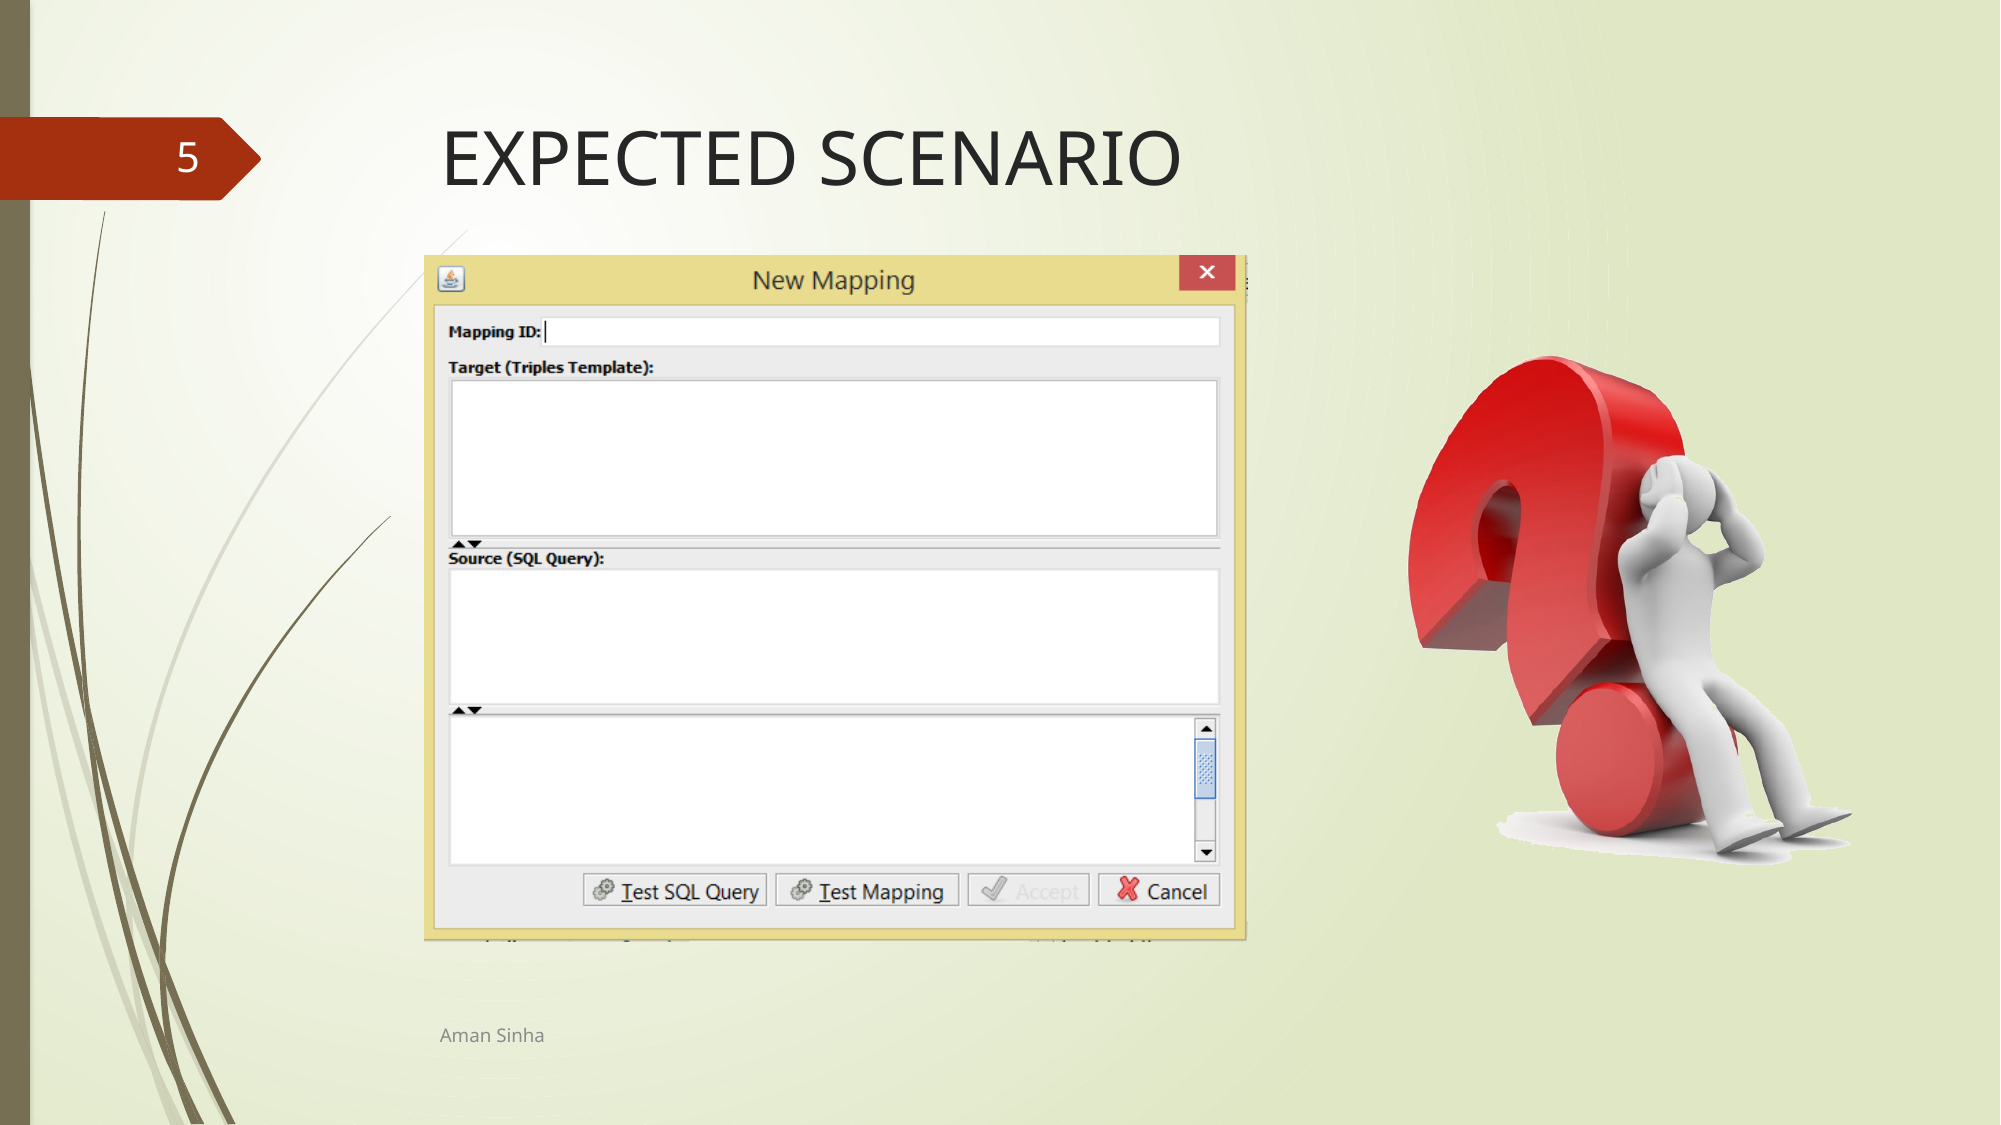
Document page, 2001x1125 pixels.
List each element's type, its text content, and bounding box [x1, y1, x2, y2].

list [424, 255, 1248, 942]
slide_number 5 [87, 129, 216, 190]
picture [1313, 255, 1941, 942]
footer Aman Sinha [424, 1006, 1675, 1067]
title EXPECTED SCENARIO [425, 102, 1888, 313]
